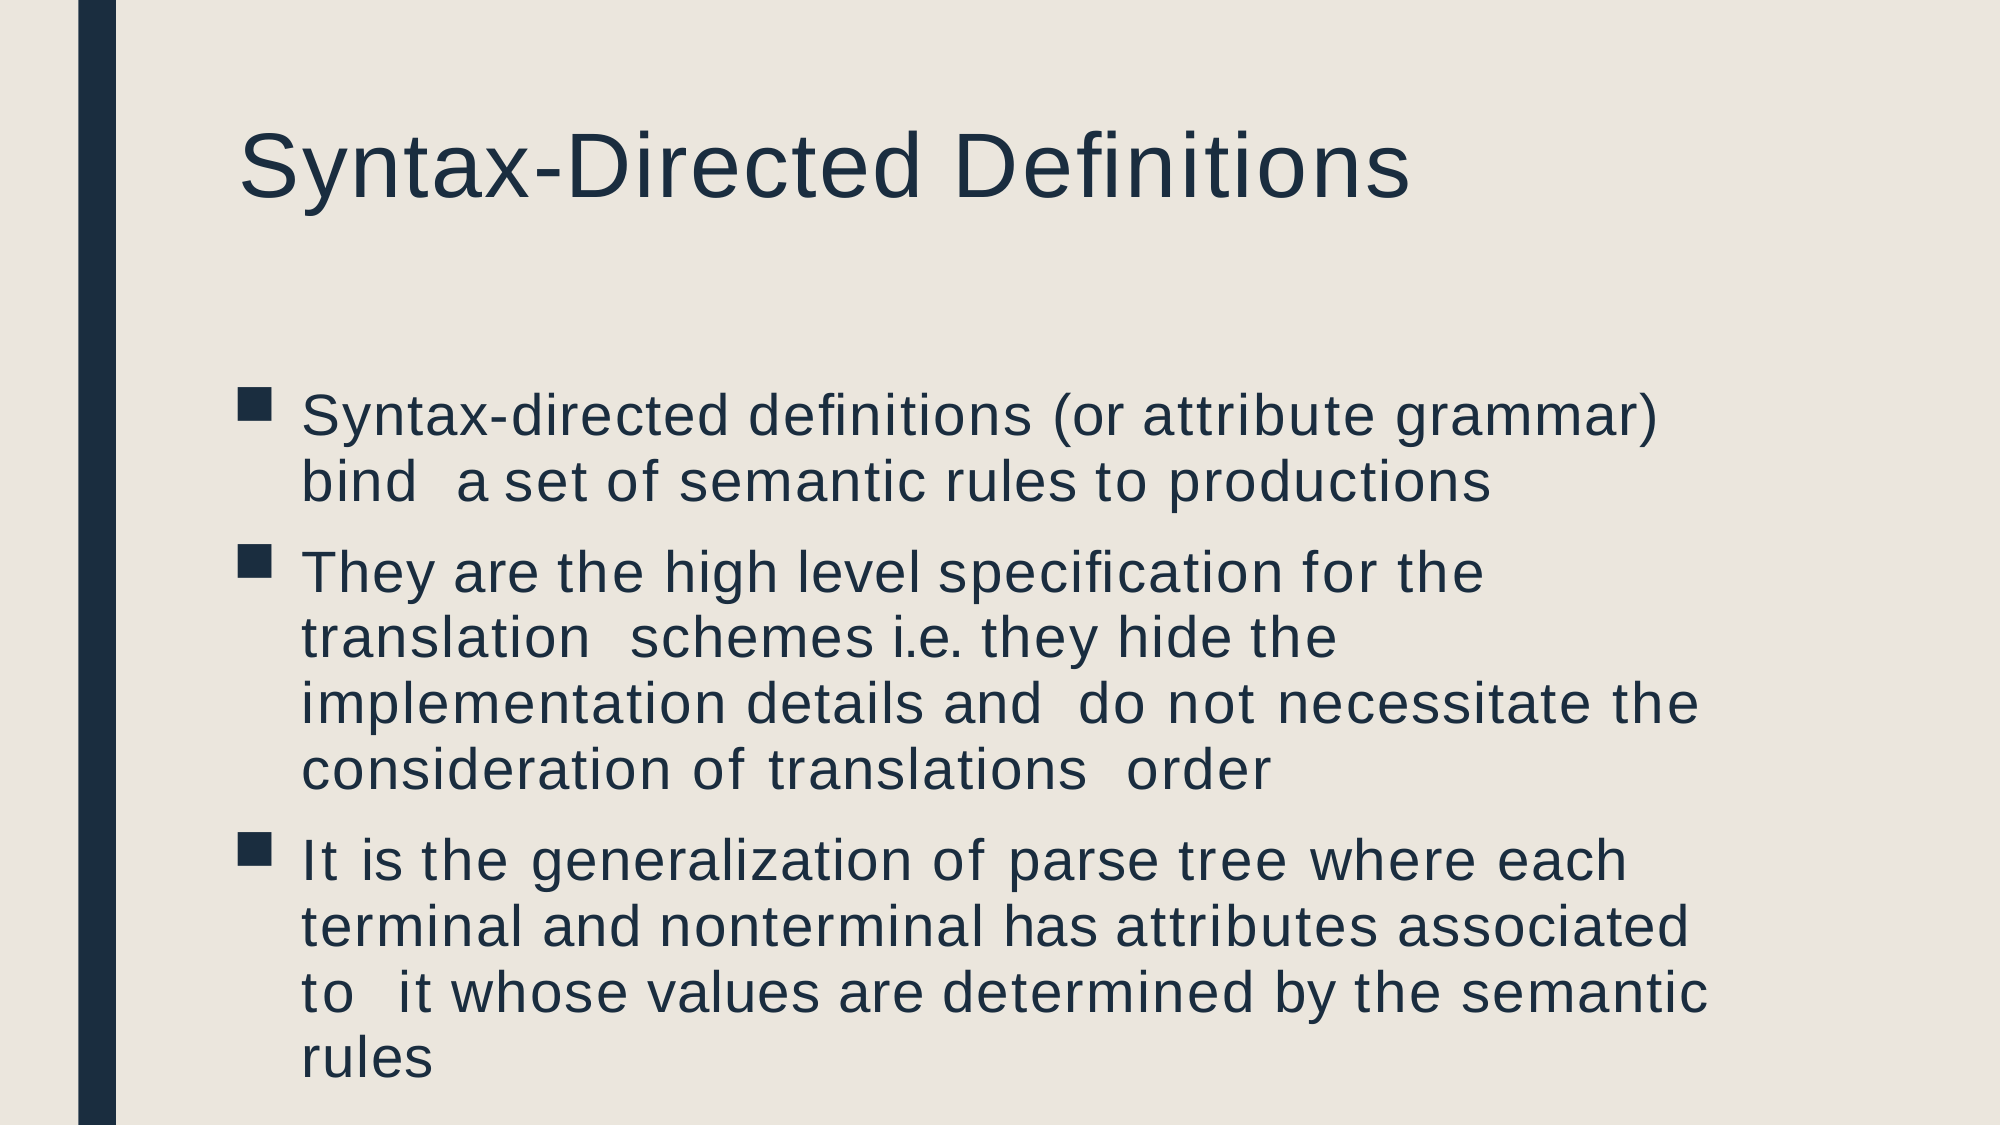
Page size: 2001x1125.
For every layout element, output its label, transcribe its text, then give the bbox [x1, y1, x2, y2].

title Syntax-Directed Deﬁnitions [236, 103, 1413, 294]
text_box Syntax-directed deﬁnitions (or attribute grammar) bind a set of semantic rules to productions They are the high level speciﬁcation for the translation schemes i.e. they hide the implementation details and do not necessitate the consideration of translations order It is the generalization of parse tree where each terminal and nonterminal has attributes associated to it whose values are determined by the semantic rules [230, 373, 1780, 1090]
